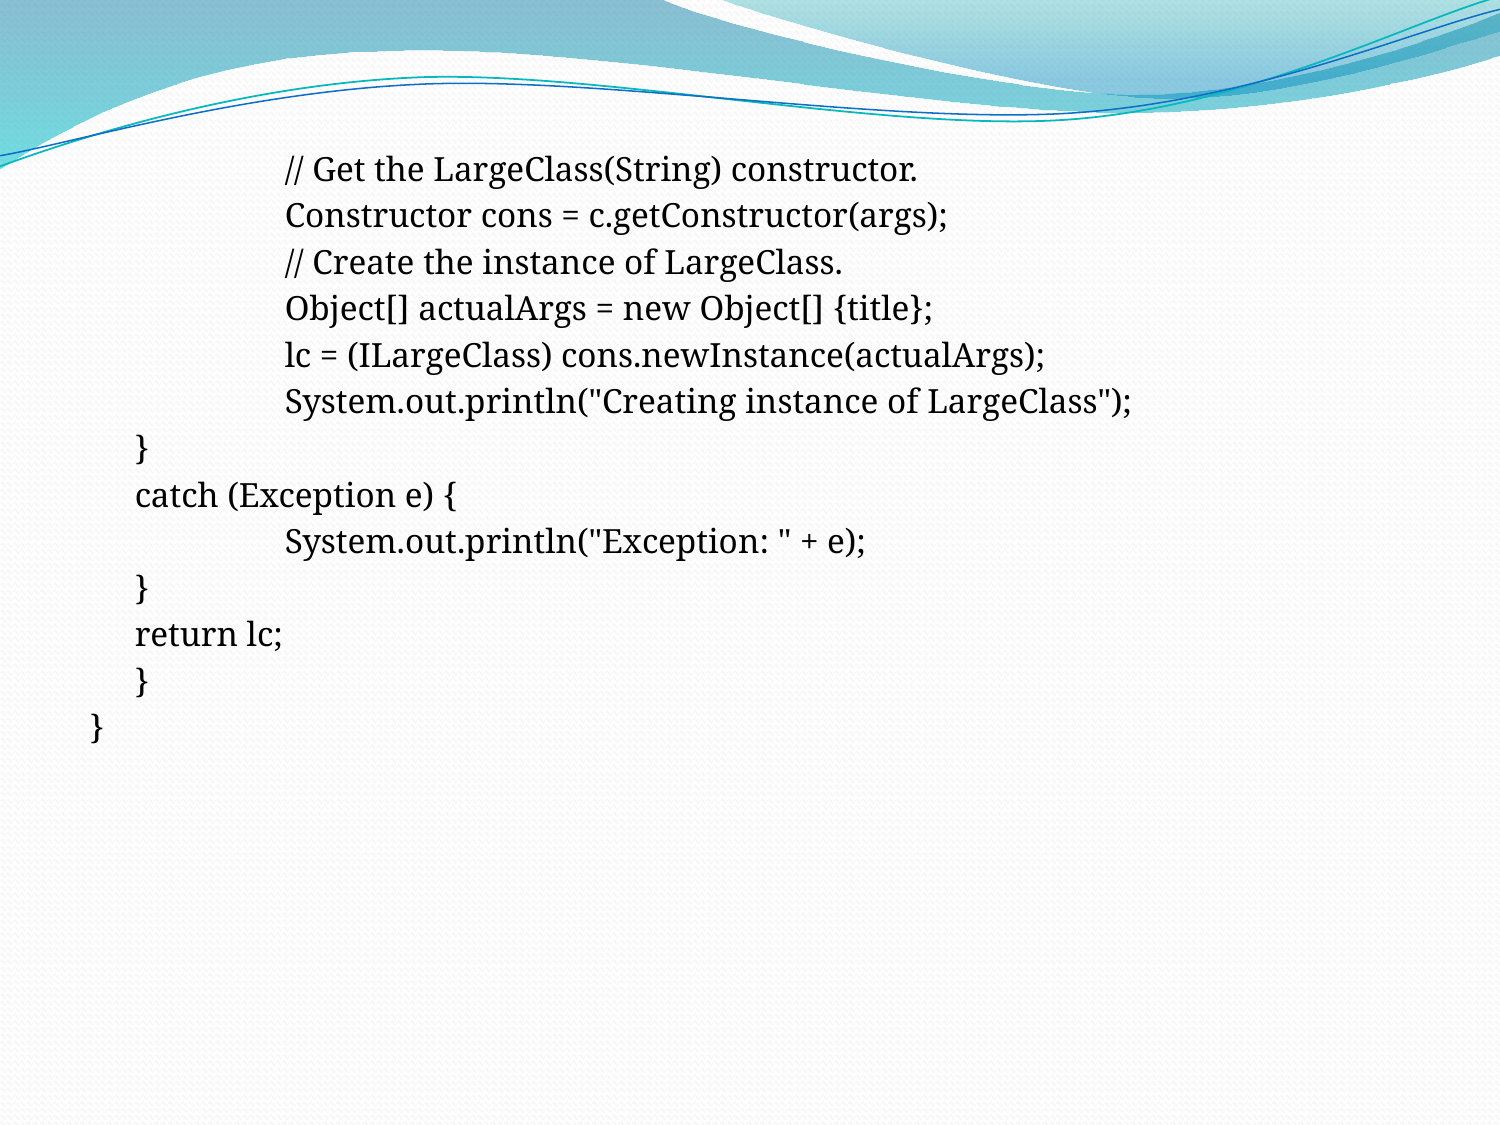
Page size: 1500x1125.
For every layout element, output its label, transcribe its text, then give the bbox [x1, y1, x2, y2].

list // Get the LargeClass(String) constructor. Constructor cons = c.getConstructor(args); // Create the instance of LargeClass. Object[] actualArgs = new Object[] {title}; lc = (ILargeClass) cons.newInstance(actualArgs); System.out.println("Creating instance of LargeClass"); } catch (Exception e) { System.out.println("Exception: " + e); } return lc; } } [75, 140, 1425, 1038]
